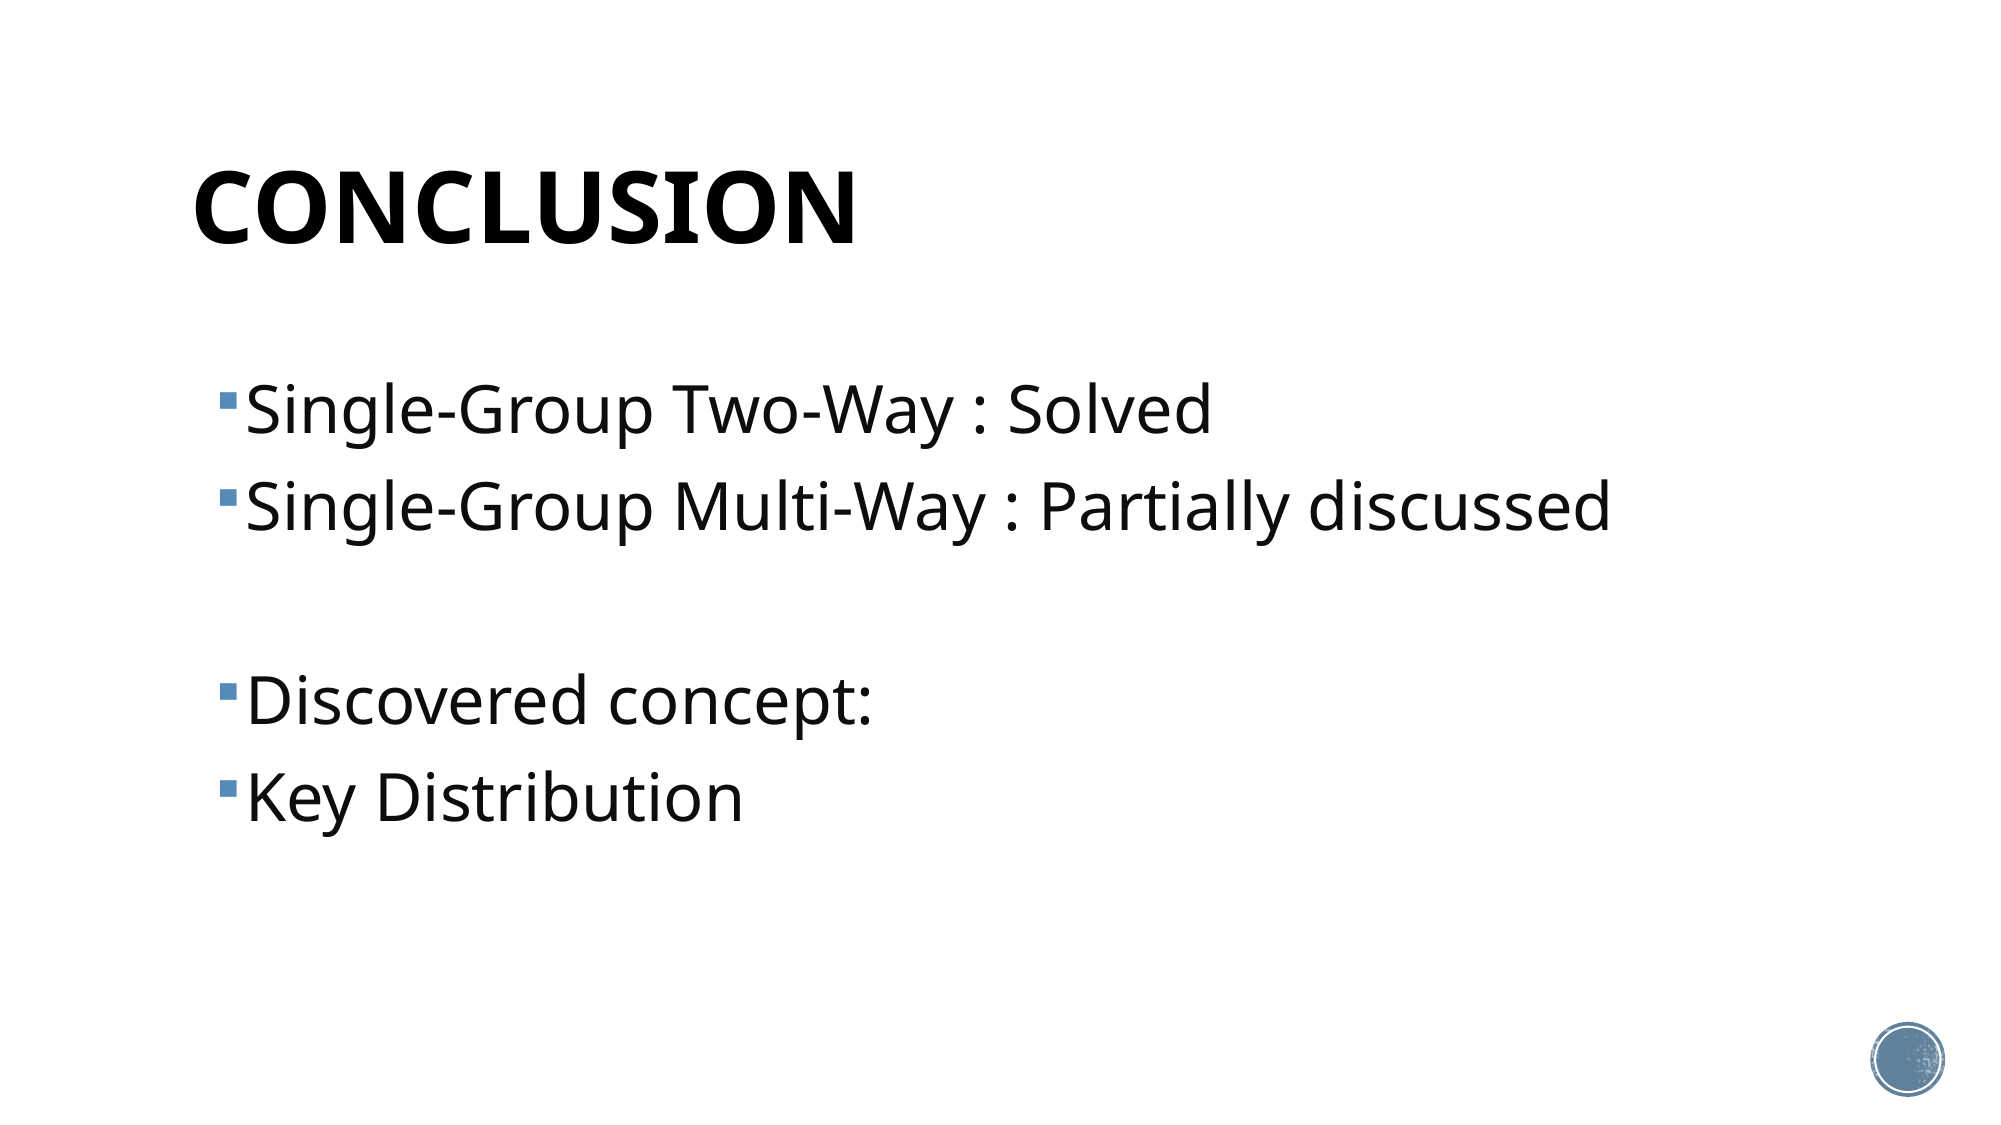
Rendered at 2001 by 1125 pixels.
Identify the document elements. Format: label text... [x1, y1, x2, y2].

text_box [175, 343, 1826, 1008]
text_box Single-Group Two-Way : Solved Single-Group Multi-Way : Partially discussed Discovered concept: Key Distribution [200, 368, 1851, 1033]
title CONCLUSION [175, 79, 1826, 343]
